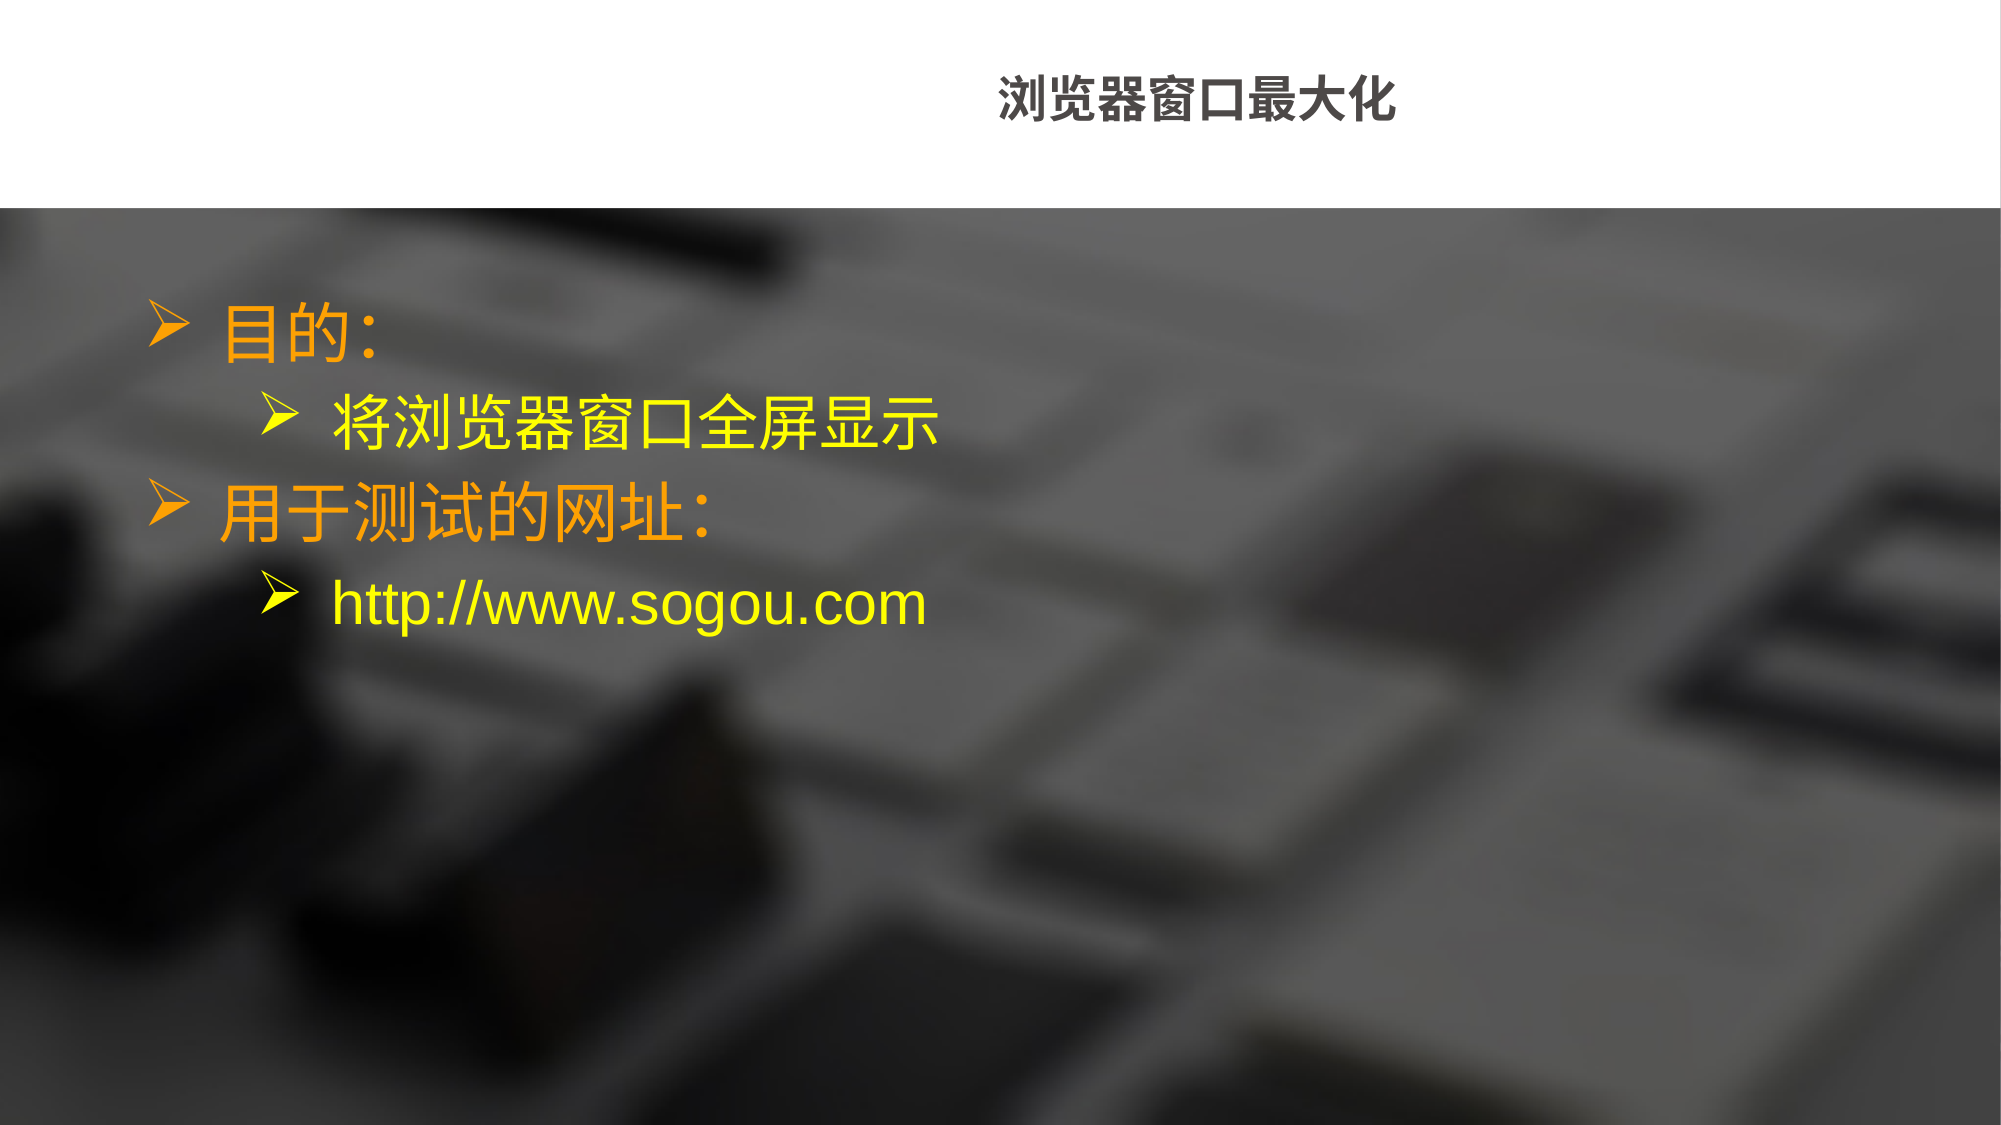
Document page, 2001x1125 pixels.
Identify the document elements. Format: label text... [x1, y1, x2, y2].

list 目的： 将浏览器窗口全屏显示 用于测试的网址： http://www.sogou.com [128, 284, 1873, 1036]
picture [0, 209, 2001, 1125]
title 浏览器窗口最大化 [982, 60, 1700, 278]
